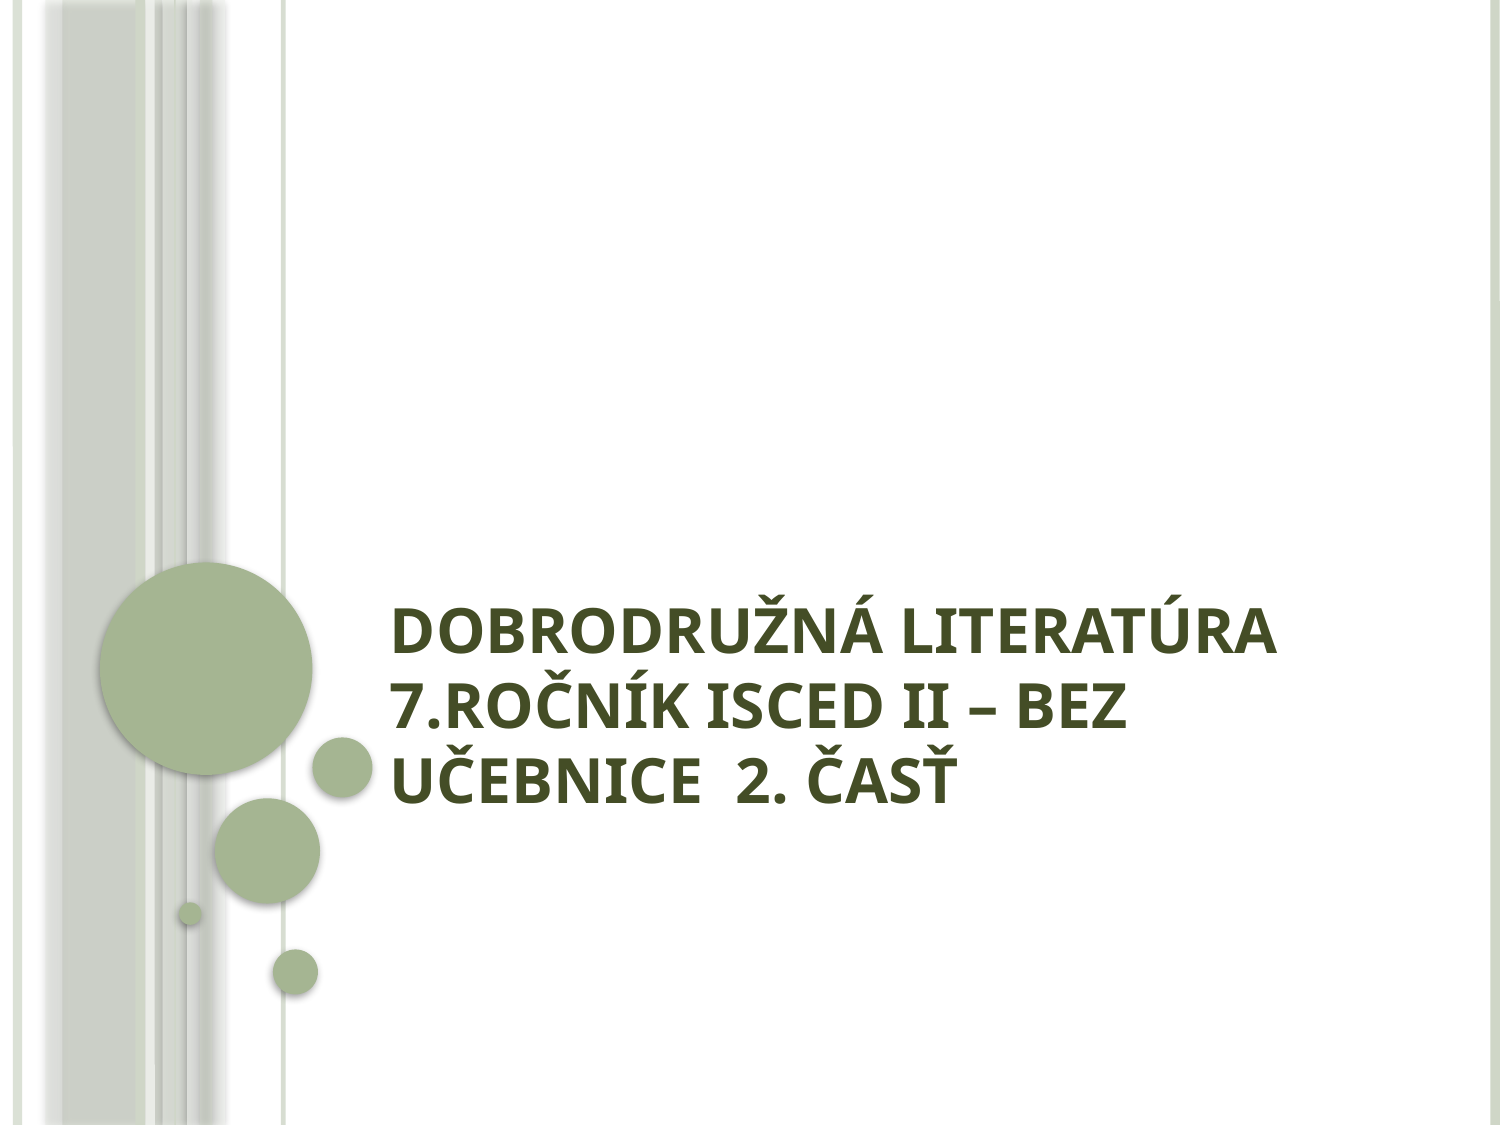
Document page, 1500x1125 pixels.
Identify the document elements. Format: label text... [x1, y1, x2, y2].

title Dobrodružná literatúra 7.ročník ISCED II – bez učebnice 2. časť [375, 512, 1388, 824]
